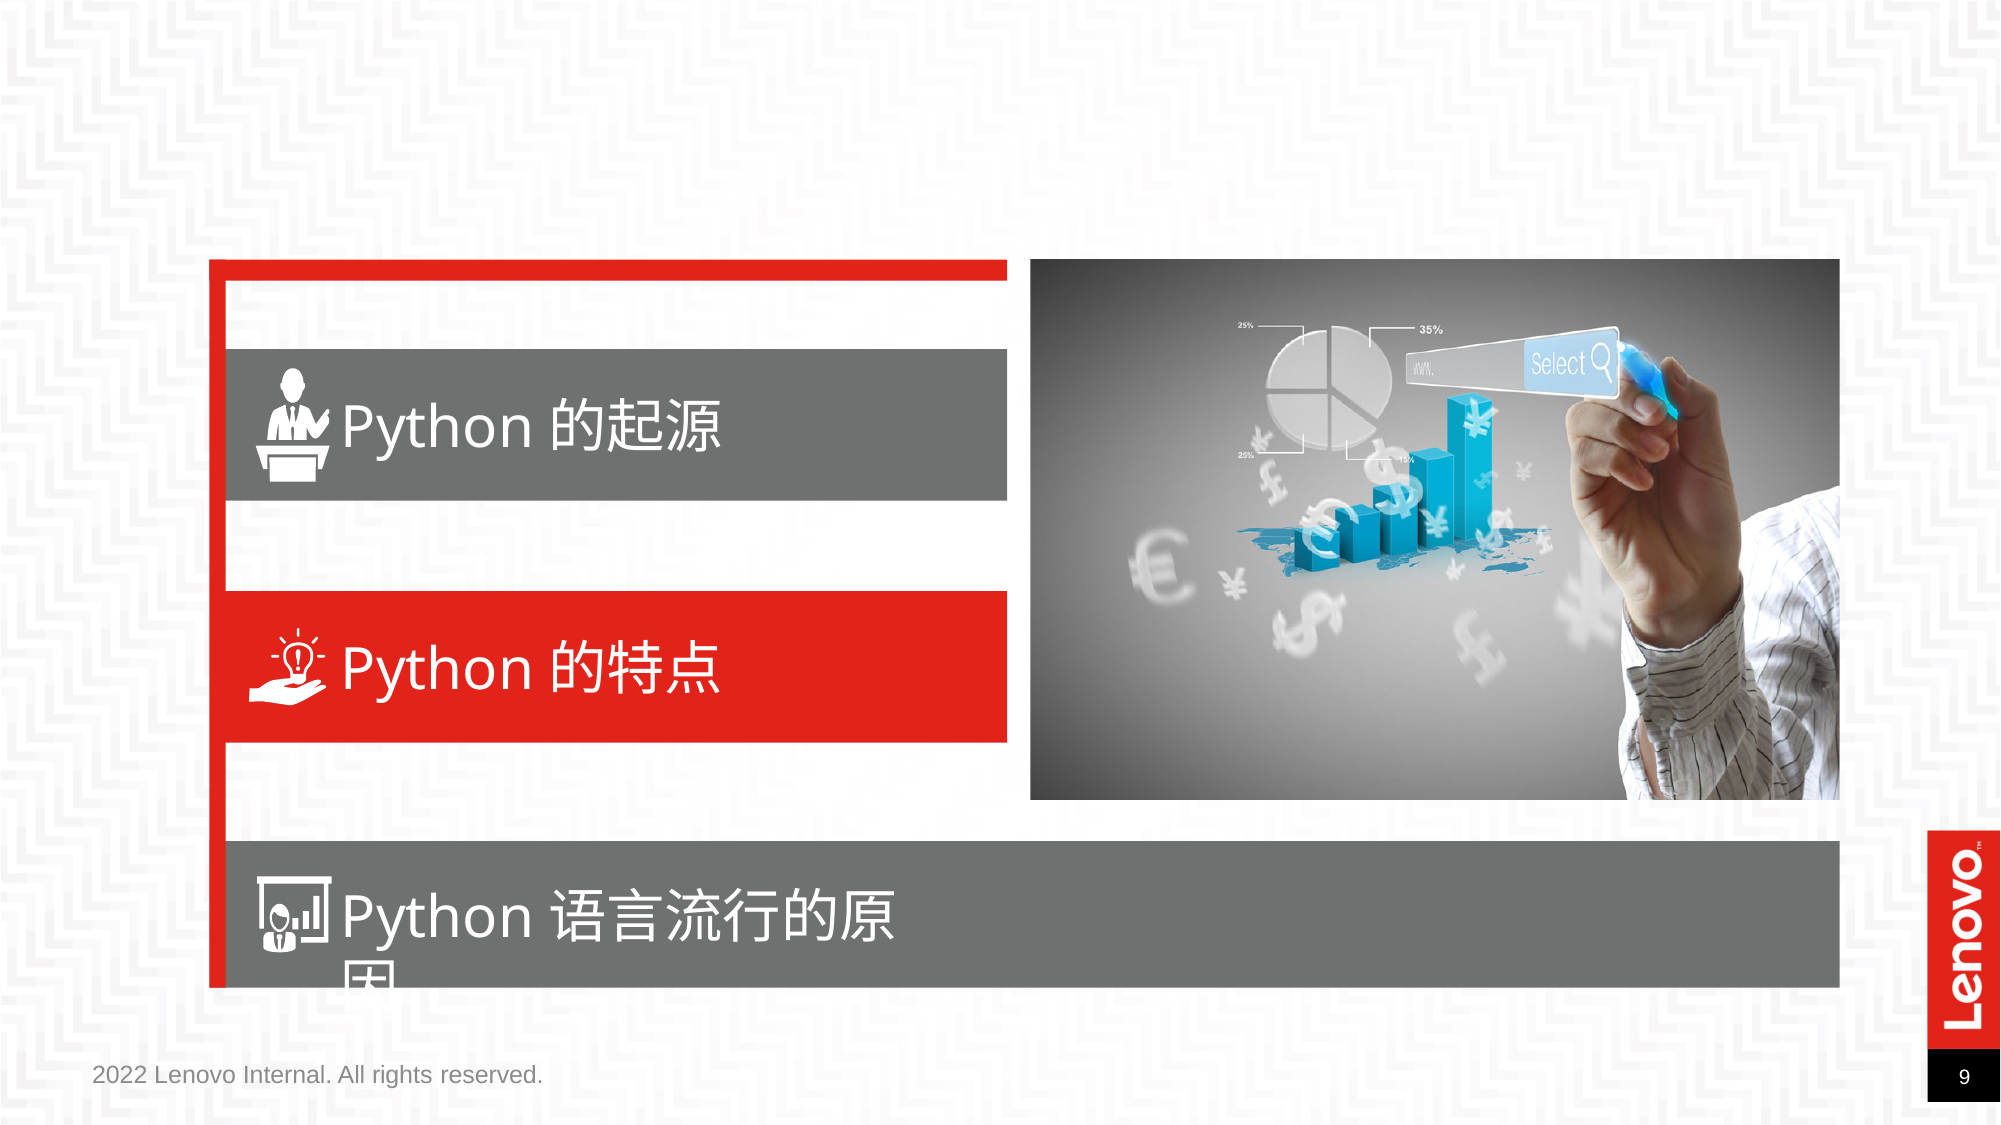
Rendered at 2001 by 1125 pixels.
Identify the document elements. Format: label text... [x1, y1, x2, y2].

text_box [279, 636, 286, 644]
text_box [207, 258, 1009, 283]
text_box [599, 839, 1842, 990]
text_box [269, 457, 316, 482]
text_box Python语言流行的原因 [599, 871, 962, 1027]
text_box [228, 347, 1009, 503]
text_box Python的起源 [326, 382, 1008, 467]
footer 2022 Lenovo Internal. All rights reserved. [90, 747, 599, 1125]
picture [0, 0, 2001, 1125]
text_box [248, 642, 326, 706]
text_box [228, 589, 1009, 745]
picture [1928, 831, 2001, 1049]
text_box [267, 404, 326, 440]
text_box [311, 636, 319, 644]
text_box Python的特点 [326, 623, 962, 709]
text_box [207, 283, 228, 747]
text_box [255, 445, 326, 470]
text_box [280, 368, 306, 403]
